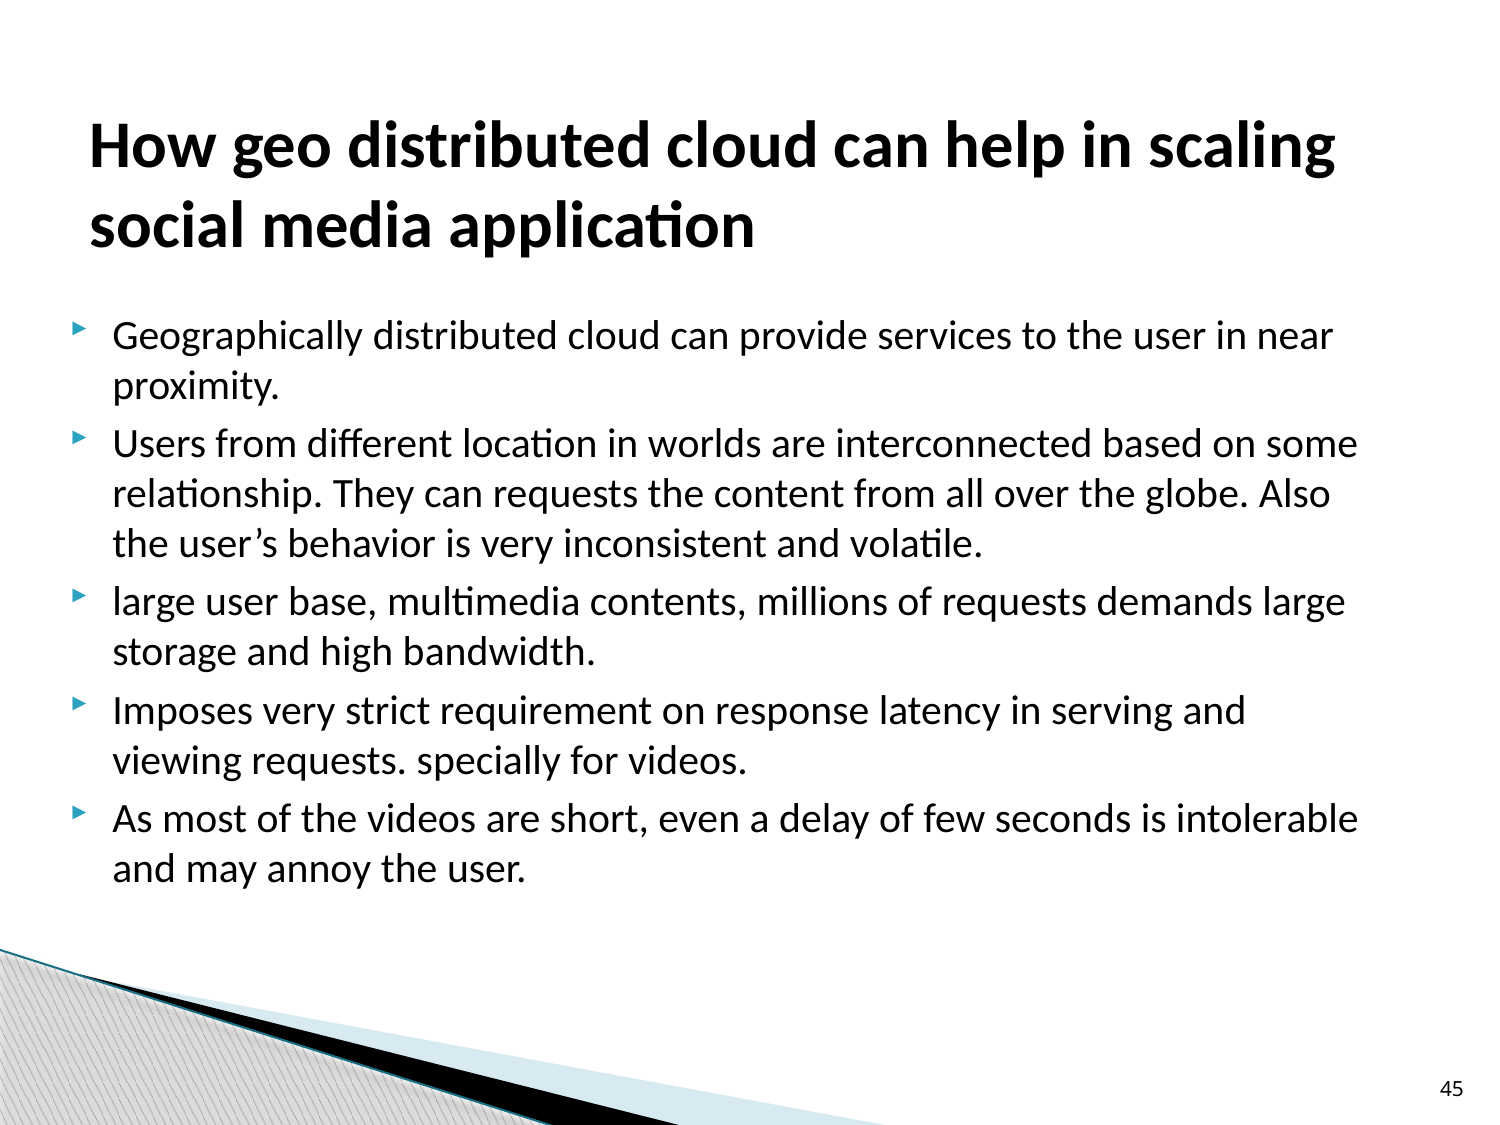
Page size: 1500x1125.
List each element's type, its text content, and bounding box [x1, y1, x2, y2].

list Geographically distributed cloud can provide services to the user in near proximity. Users from different location in worlds are interconnected based on some relationship. They can requests the content from all over the globe. Also the user’s behavior is very inconsistent and volatile. large user base, multimedia contents, millions of requests demands large storage and high bandwidth. Imposes very strict requirement on response latency in serving and viewing requests. specially for videos. As most of the videos are short, even a delay of few seconds is intolerable and may annoy the user. [37, 299, 1388, 986]
title How geo distributed cloud can help in scaling social media application [75, 87, 1425, 275]
slide_number 45 [1418, 1051, 1479, 1112]
